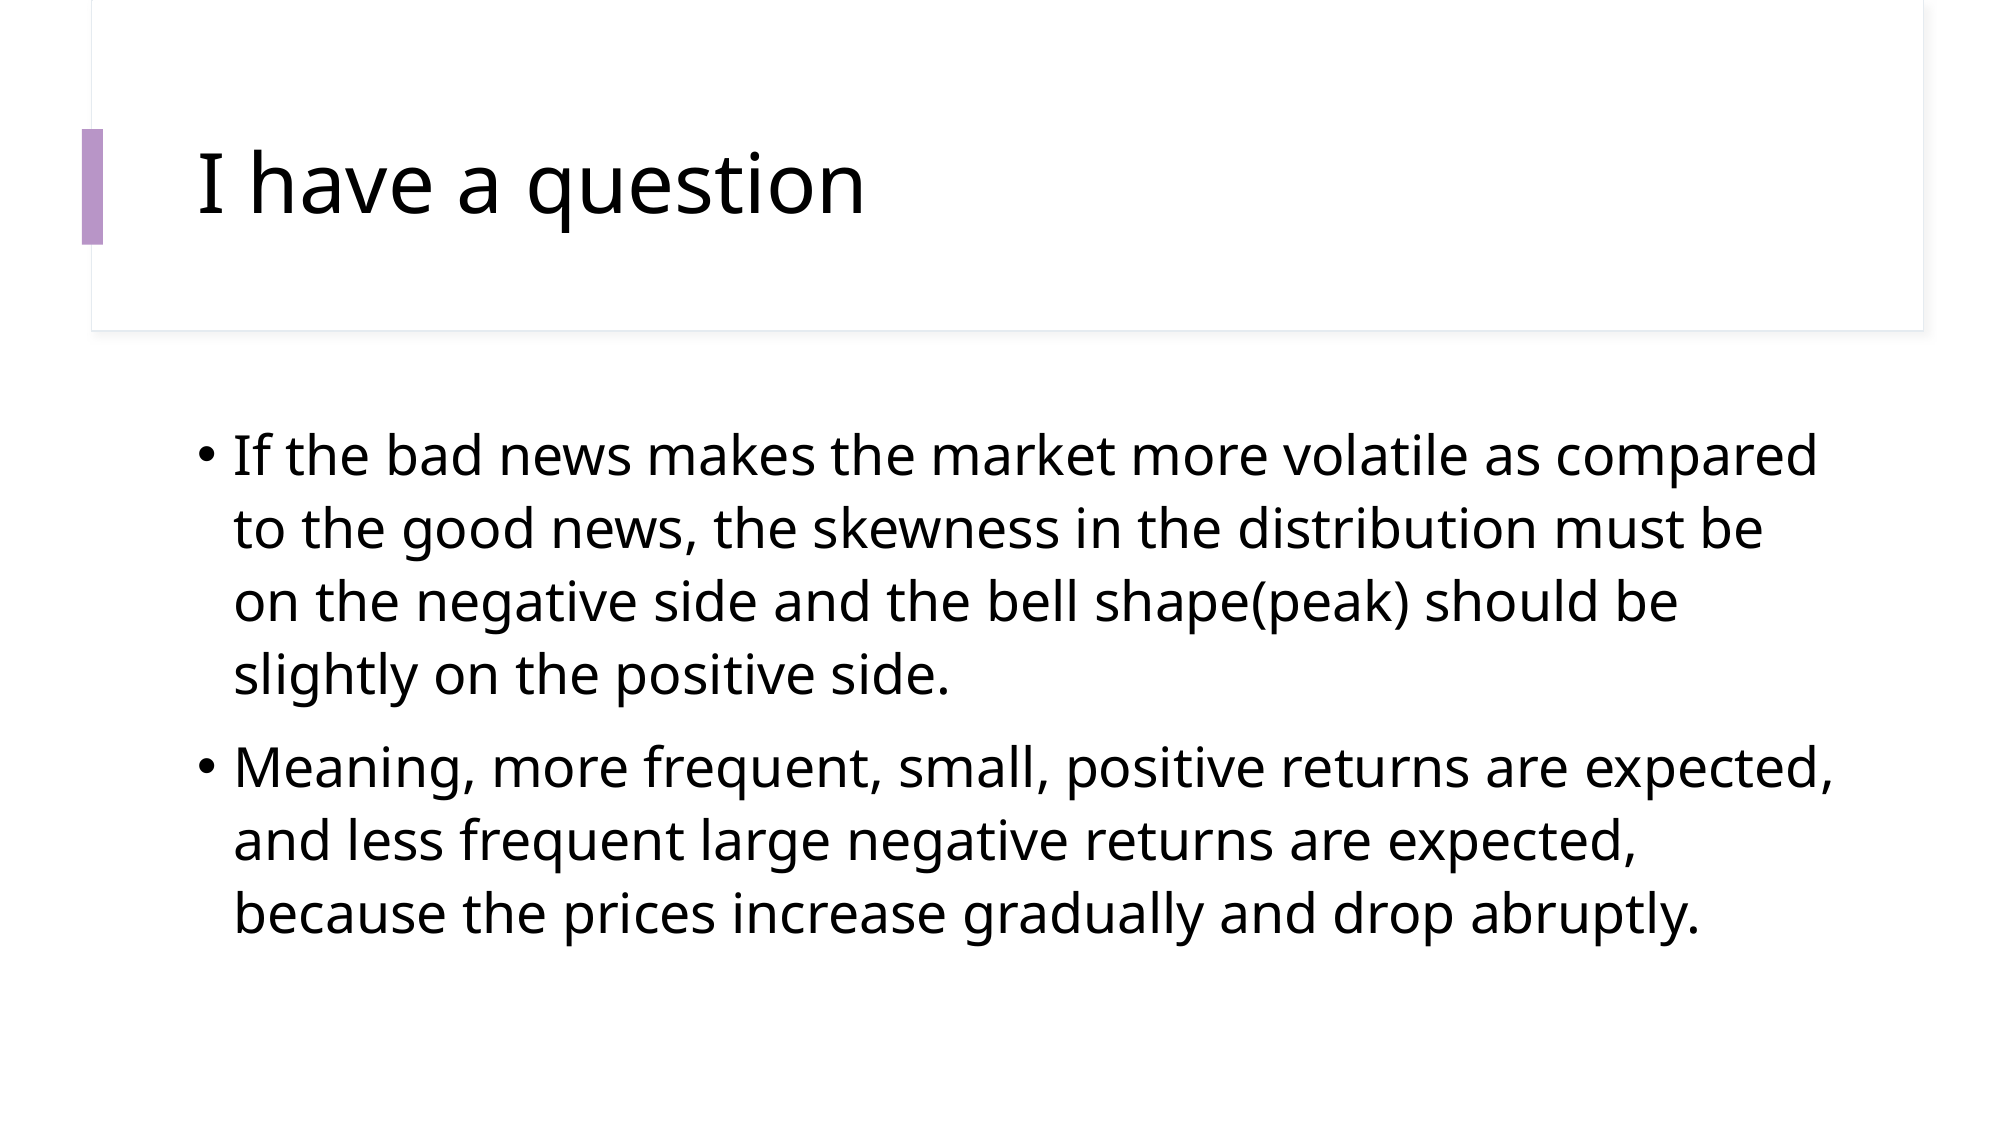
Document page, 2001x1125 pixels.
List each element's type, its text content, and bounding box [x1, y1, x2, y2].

list If the bad news makes the market more volatile as compared to the good news, the skewness in the distribution must be on the negative side and the bell shape(peak) should be slightly on the positive side. Meaning, more frequent, small, positive returns are expected, and less frequent large negative returns are expected, because the prices increase gradually and drop abruptly. [183, 406, 1851, 1013]
title I have a question [183, 90, 1851, 284]
